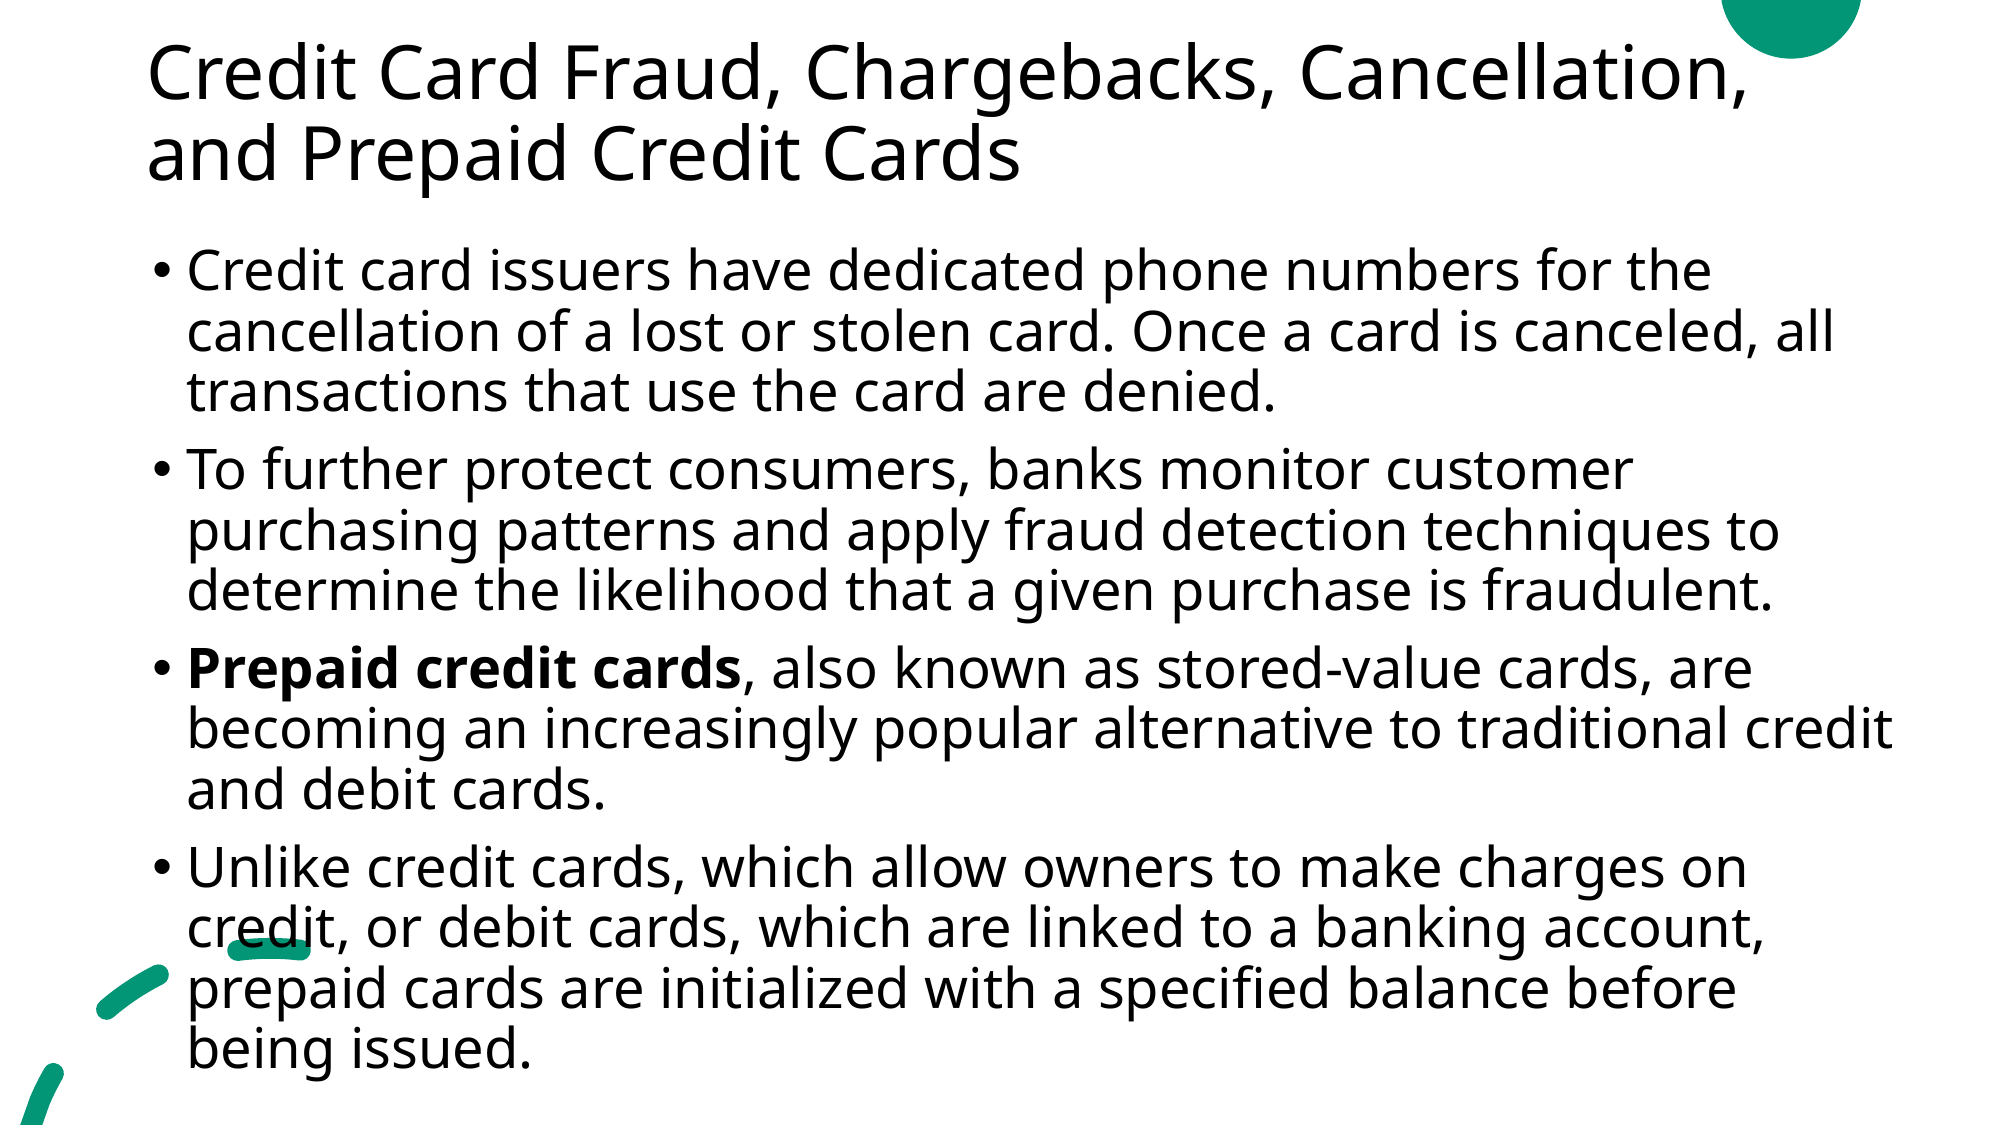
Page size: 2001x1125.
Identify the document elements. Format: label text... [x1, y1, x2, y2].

list Credit card issuers have dedicated phone numbers for the cancellation of a lost or stolen card. Once a card is canceled, all transactions that use the card are denied. To further protect consumers, banks monitor customer purchasing patterns and apply fraud detection techniques to determine the likelihood that a given purchase is fraudulent. Prepaid credit cards, also known as stored-value cards, are becoming an increasingly popular alternative to traditional credit and debit cards. Unlike credit cards, which allow owners to make charges on credit, or debit cards, which are linked to a banking account, prepaid cards are initialized with a specified balance before being issued. [137, 234, 1919, 1091]
title Credit Card Fraud, Chargebacks, Cancellation, and Prepaid Credit Cards [131, 34, 1813, 198]
